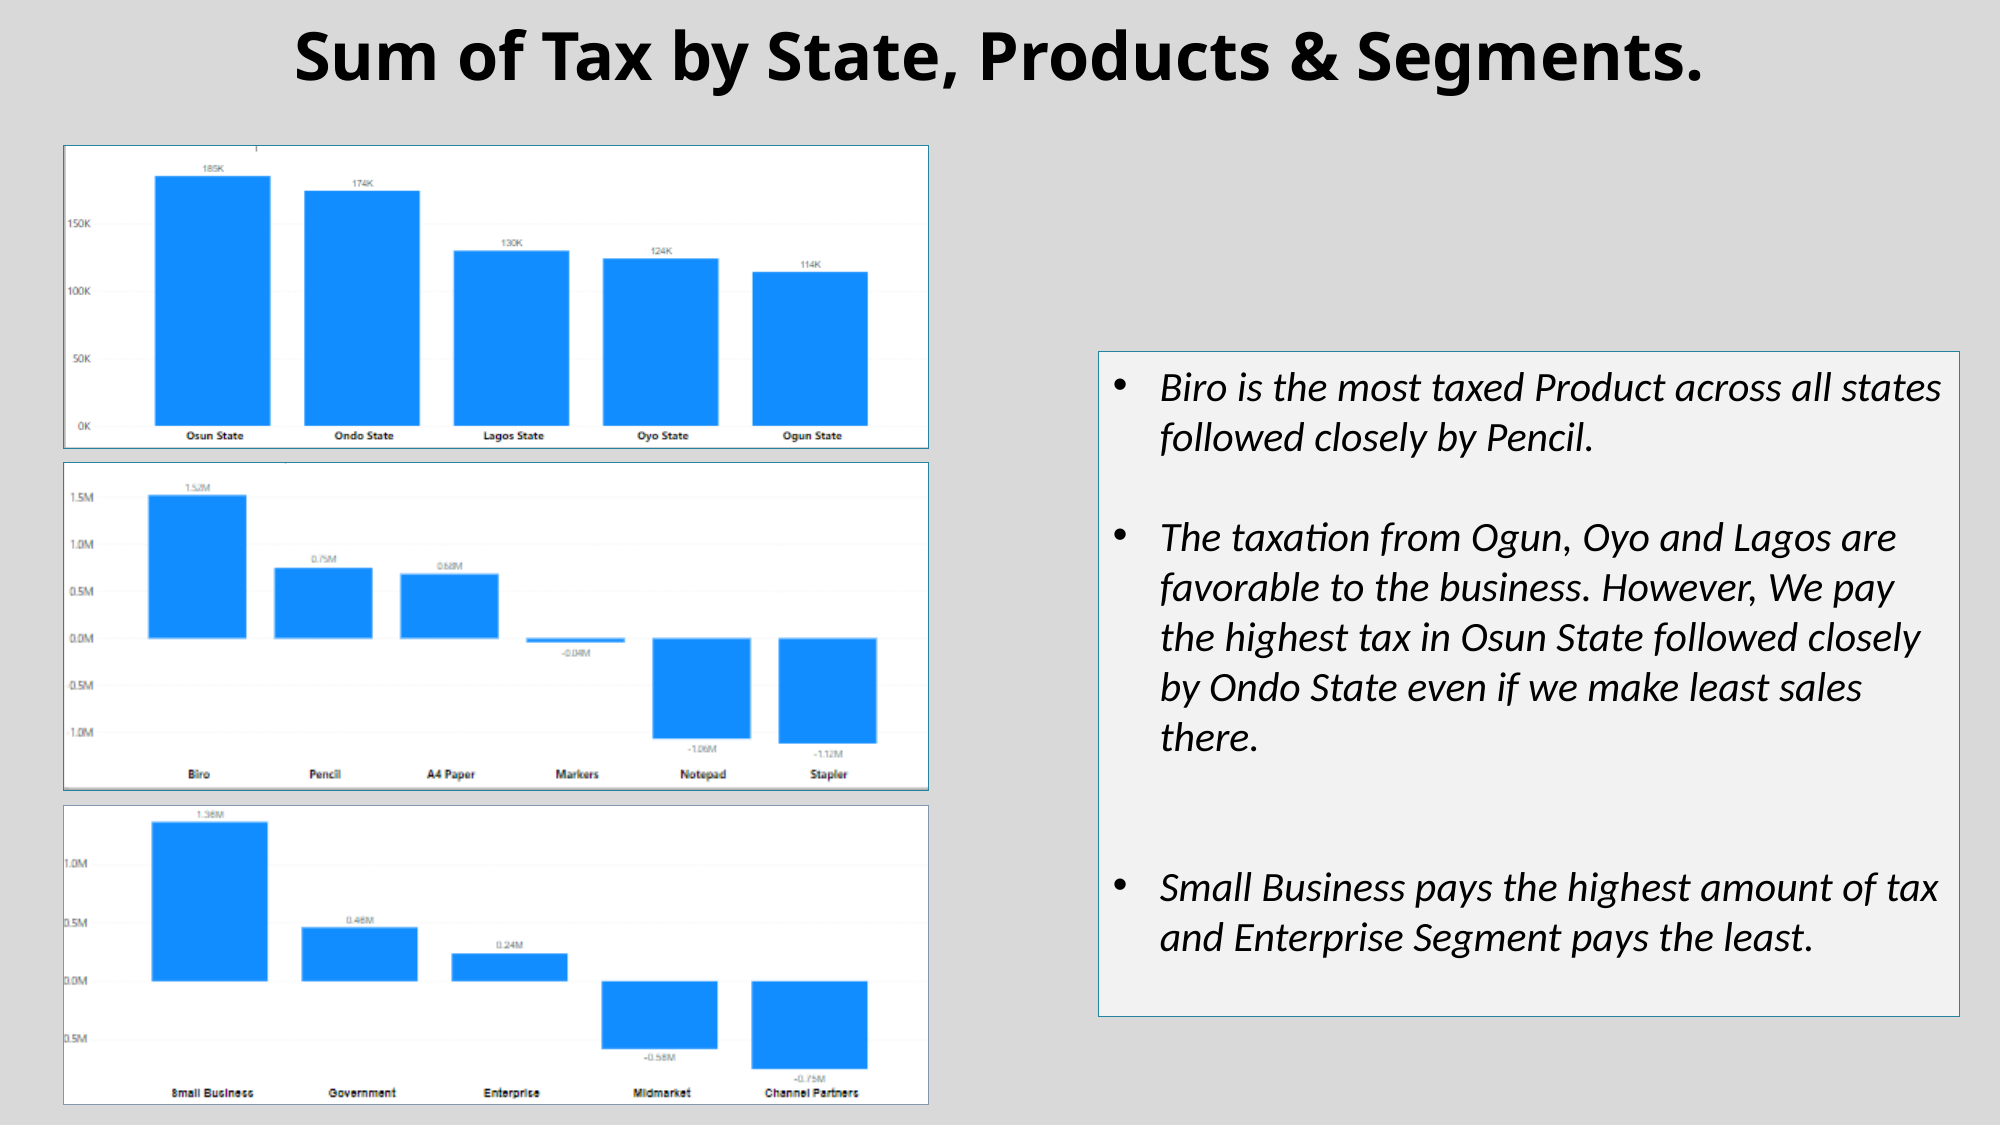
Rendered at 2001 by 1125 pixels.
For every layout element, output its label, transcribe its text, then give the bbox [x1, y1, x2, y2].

picture [63, 462, 929, 791]
text_box Biro is the most taxed Product across all states followed closely by Pencil. The taxation from Ogun, Oyo and Lagos are favorable to the business. However, We pay the highest tax in Osun State followed closely by Ondo State even if we make least sales there. Small Business pays the highest amount of tax and Enterprise Segment pays the least. [1098, 351, 1960, 1017]
title Sum of Tax by State, Products & Segments. [137, 23, 1863, 95]
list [63, 145, 929, 449]
picture [63, 805, 929, 1105]
